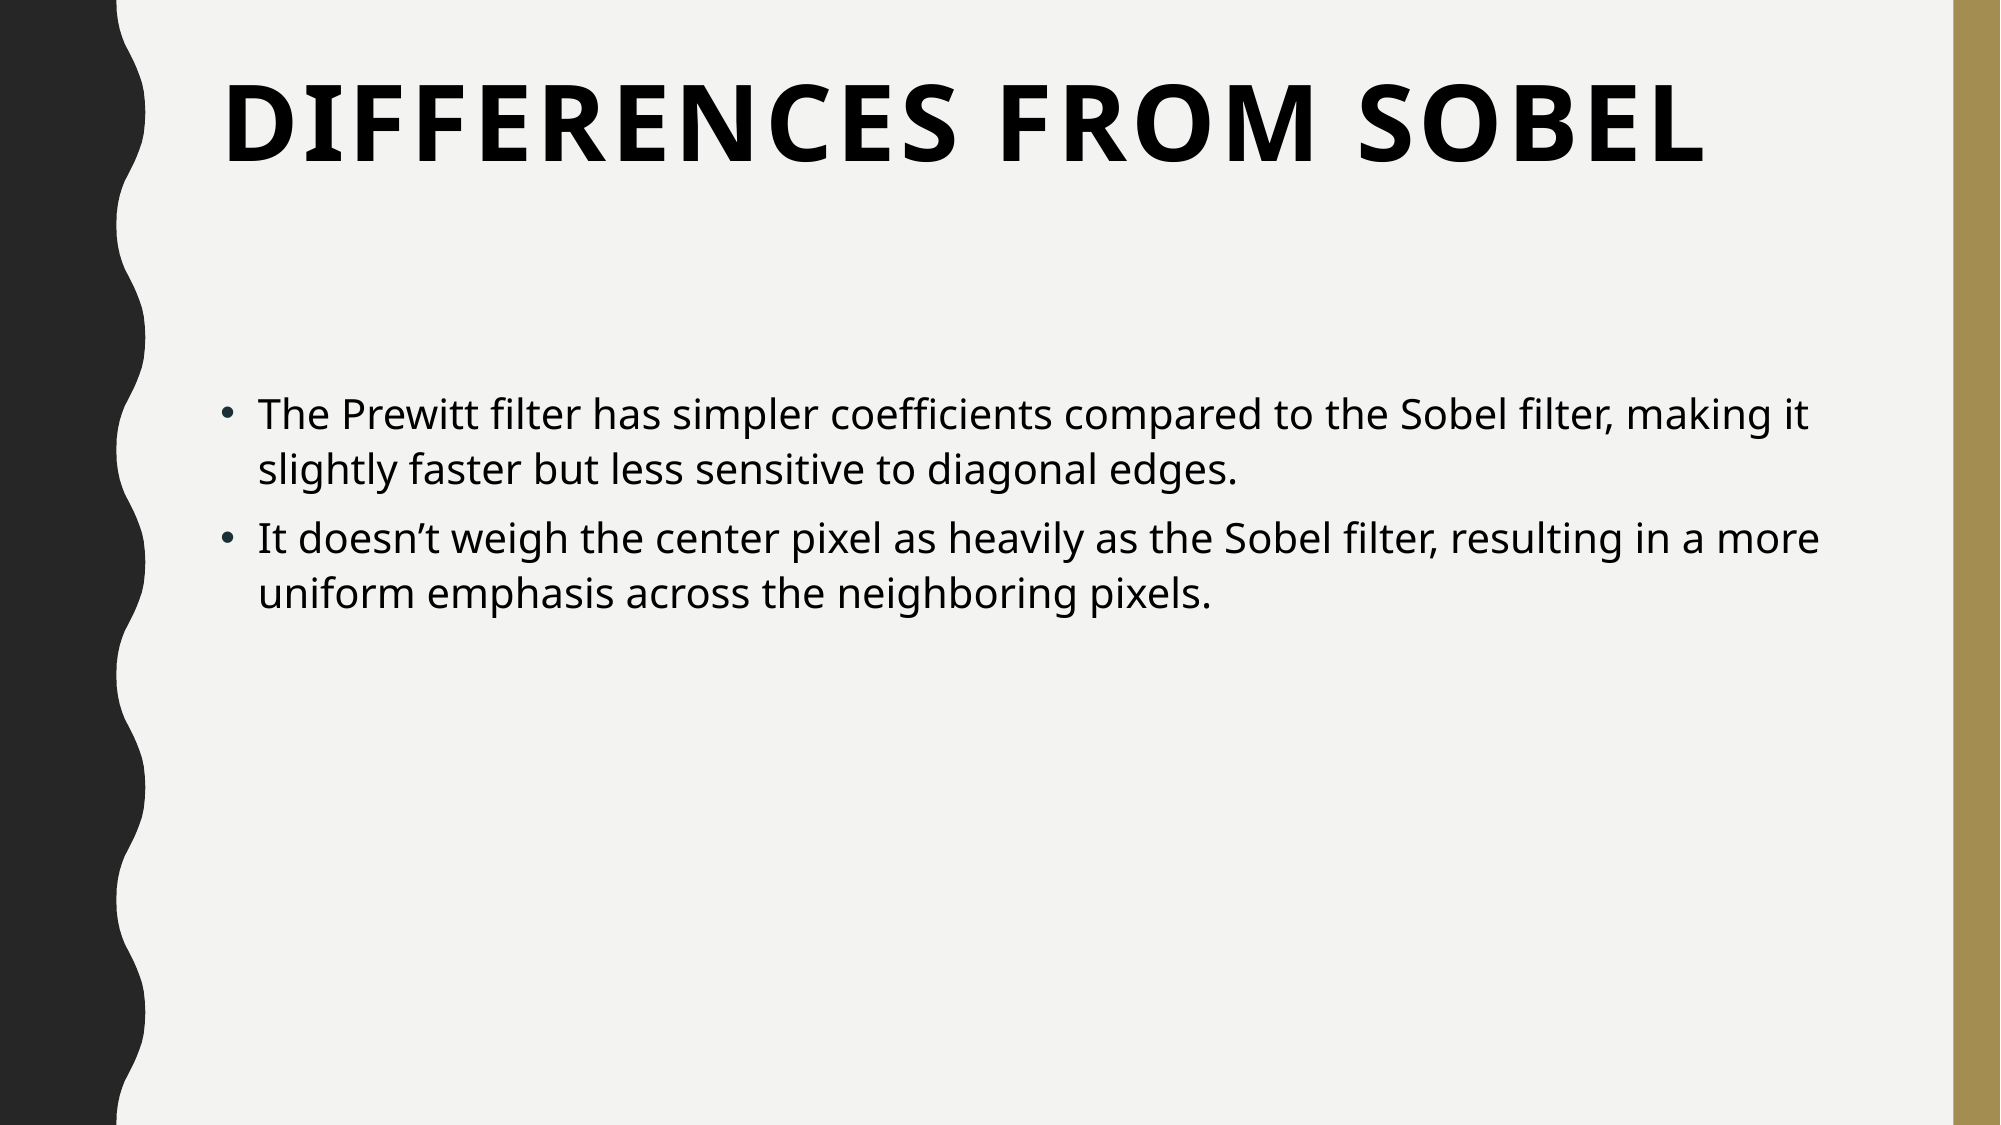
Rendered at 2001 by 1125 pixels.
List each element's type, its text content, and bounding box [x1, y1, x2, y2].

list The Prewitt filter has simpler coefficients compared to the Sobel filter, making it slightly faster but less sensitive to diagonal edges. It doesn’t weigh the center pixel as heavily as the Sobel filter, resulting in a more uniform emphasis across the neighboring pixels. [205, 375, 1875, 965]
title Differences from Sobel [205, 62, 1875, 308]
